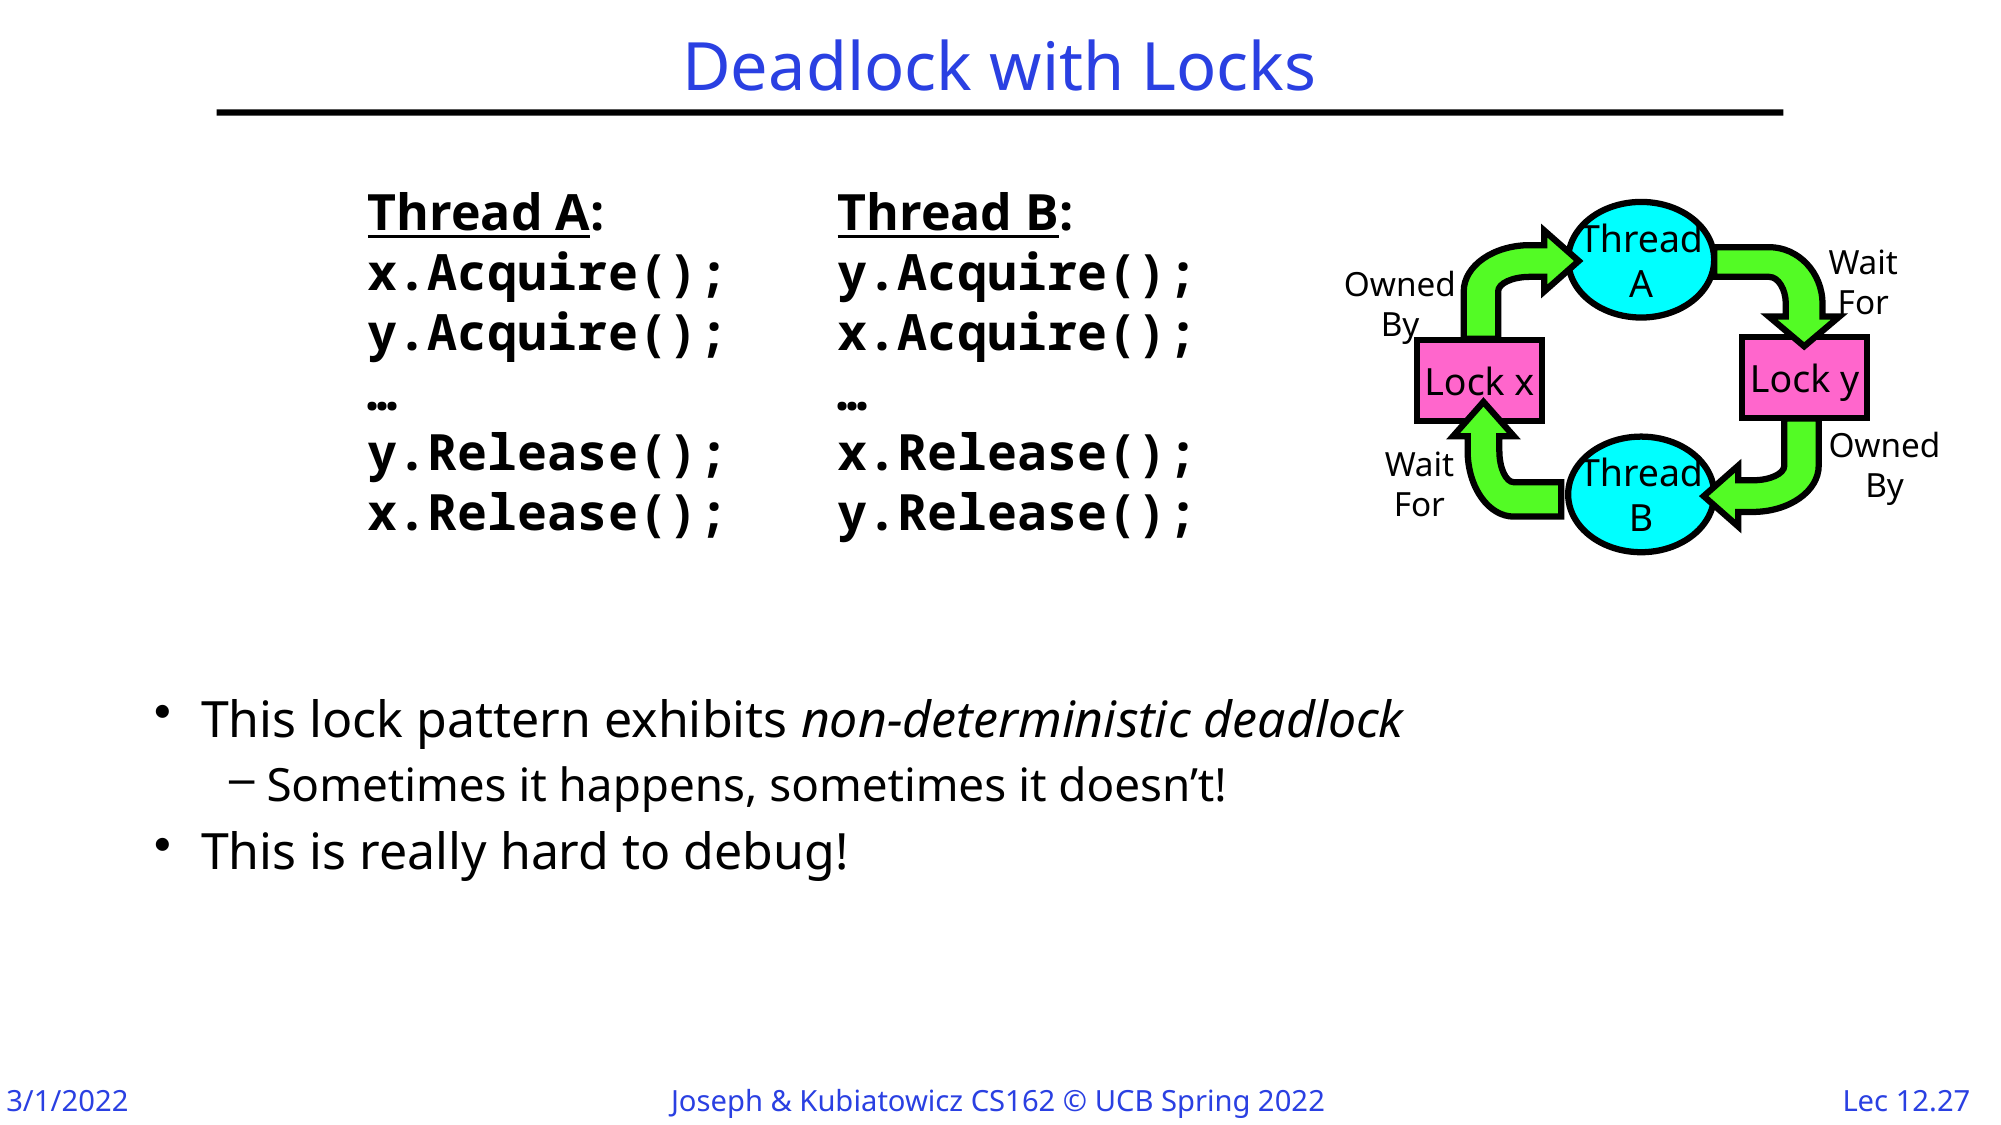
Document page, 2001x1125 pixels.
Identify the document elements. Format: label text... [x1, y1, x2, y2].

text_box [1331, 201, 1954, 553]
title Deadlock with Locks [216, 24, 1784, 113]
text_box Thread A: x.Acquire(); y.Acquire(); … y.Release(); x.Release(); [353, 173, 781, 549]
text_box Thread B: y.Acquire(); x.Acquire(); … x.Release(); y.Release(); [822, 173, 1250, 549]
list This lock pattern exhibits non-deterministic deadlock Sometimes it happens, sometimes it doesn’t! This is really hard to debug! [139, 686, 1873, 979]
